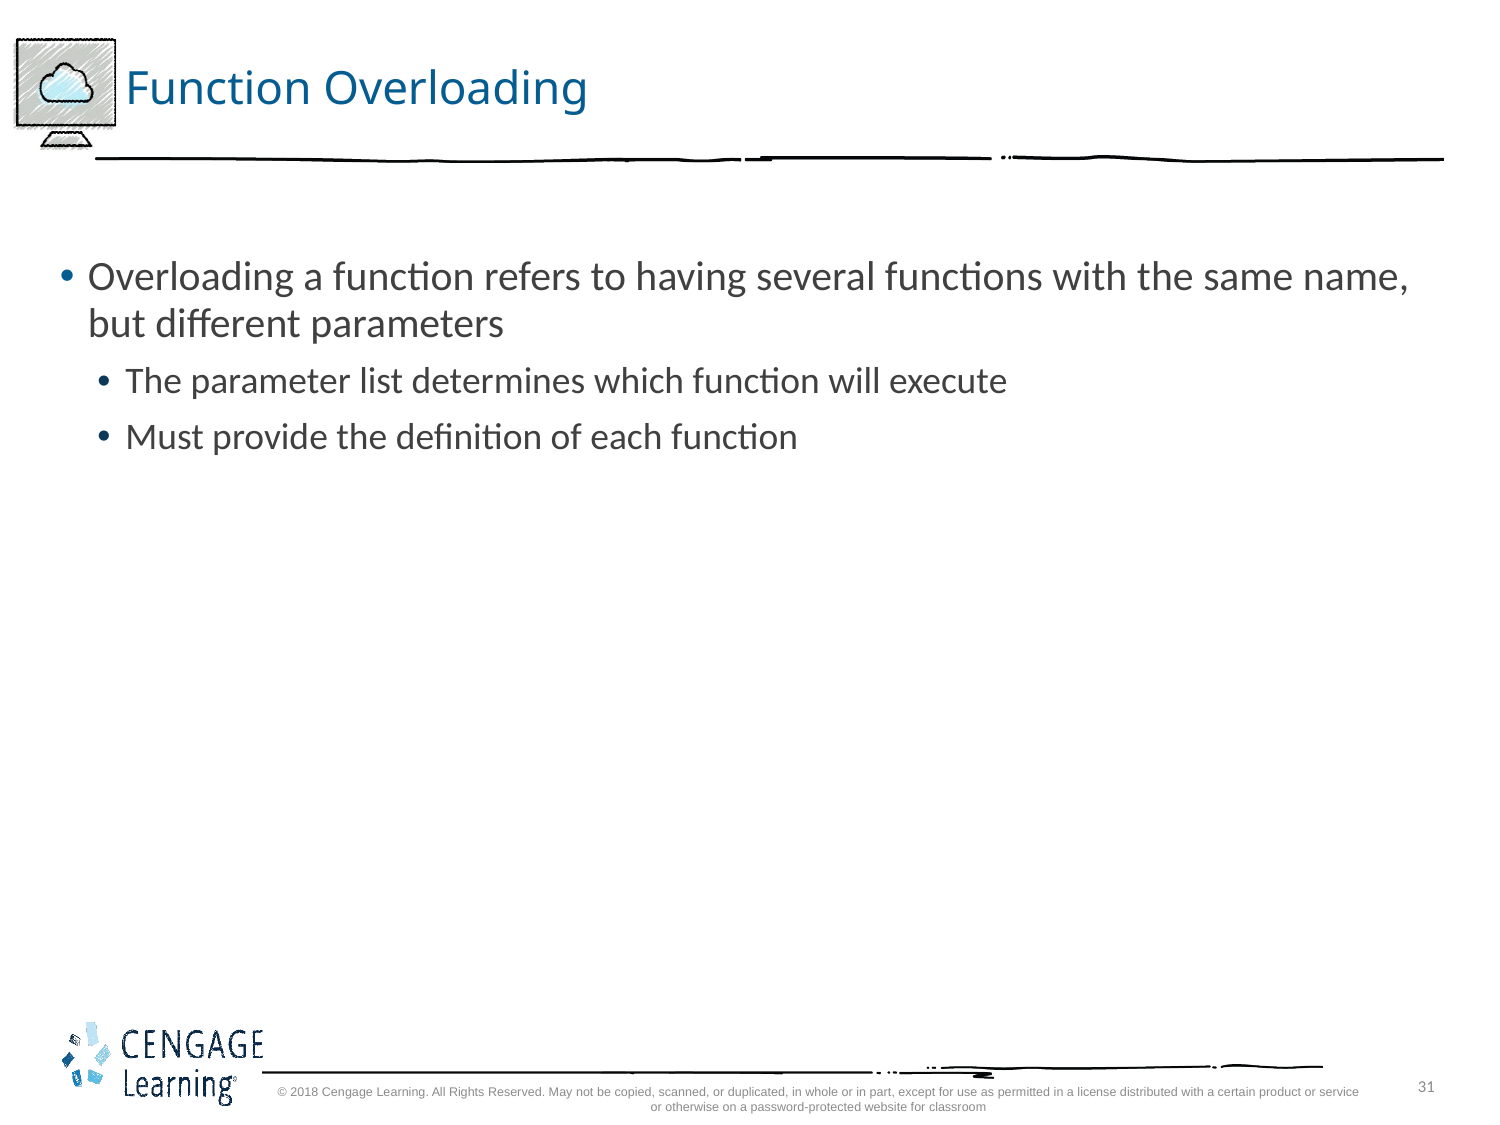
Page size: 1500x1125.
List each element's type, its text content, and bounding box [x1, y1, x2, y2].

picture [62, 1022, 1323, 1106]
picture [95, 155, 1444, 163]
title Function Overloading [125, 66, 1442, 116]
list Overloading a function refers to having several functions with the same name, but different parameters The parameter list determines which function will execute Must provide the definition of each function [59, 252, 1441, 460]
footer © 2018 Cengage Learning. All Rights Reserved. May not be copied, scanned, or duplicated, in whole or in part, except for use as permitted in a license distributed with a certain product or service or otherwise on a password-protected website for classroom [262, 1079, 1375, 1120]
picture [13, 36, 117, 151]
